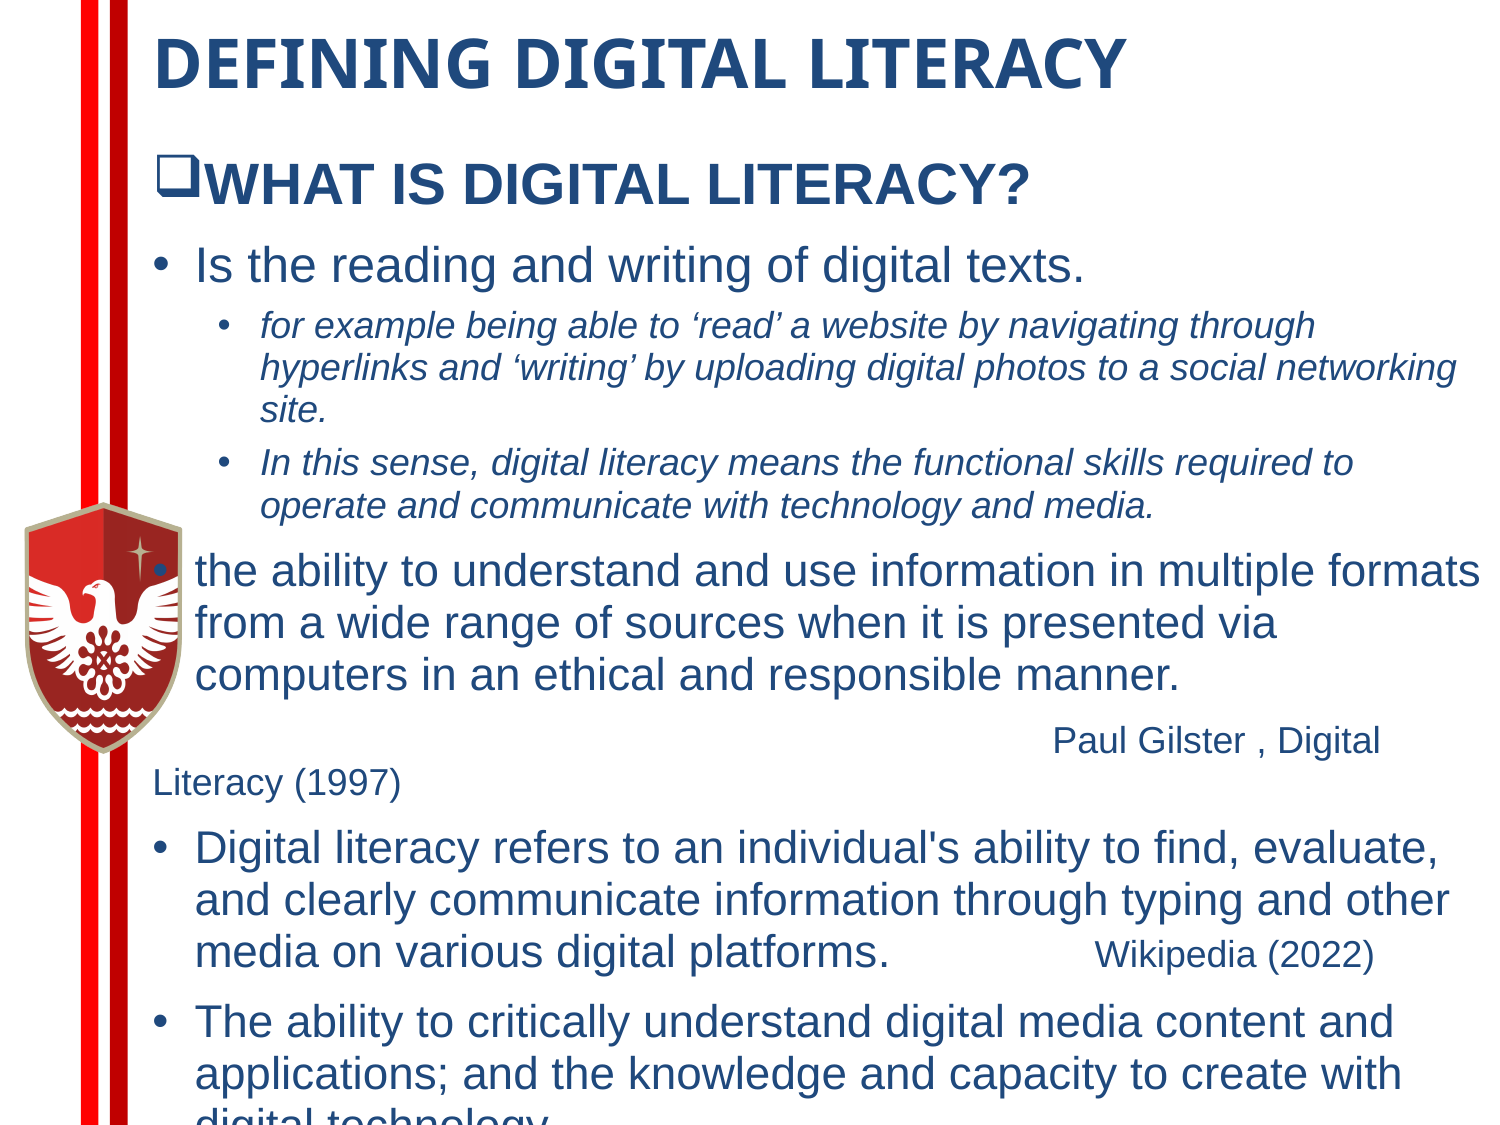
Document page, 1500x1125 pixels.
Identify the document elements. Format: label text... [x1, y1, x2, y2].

list WHAT IS DIGITAL LITERACY? Is the reading and writing of digital texts. for example being able to ‘read’ a website by navigating through hyperlinks and ‘writing’ by uploading digital photos to a social networking site. In this sense, digital literacy means the functional skills required to operate and communicate with technology and media. the ability to understand and use information in multiple formats from a wide range of sources when it is presented via computers in an ethical and responsible manner. Paul Gilster , Digital Literacy (1997) Digital literacy refers to an individual's ability to find, evaluate, and clearly communicate information through typing and other media on various digital platforms. Wikipedia (2022) The ability to critically understand digital media content and applications; and the knowledge and capacity to create with digital technology. [137, 145, 1500, 1125]
title DEFINING DIGITAL LITERACY [137, 22, 1408, 137]
picture [0, 485, 137, 769]
